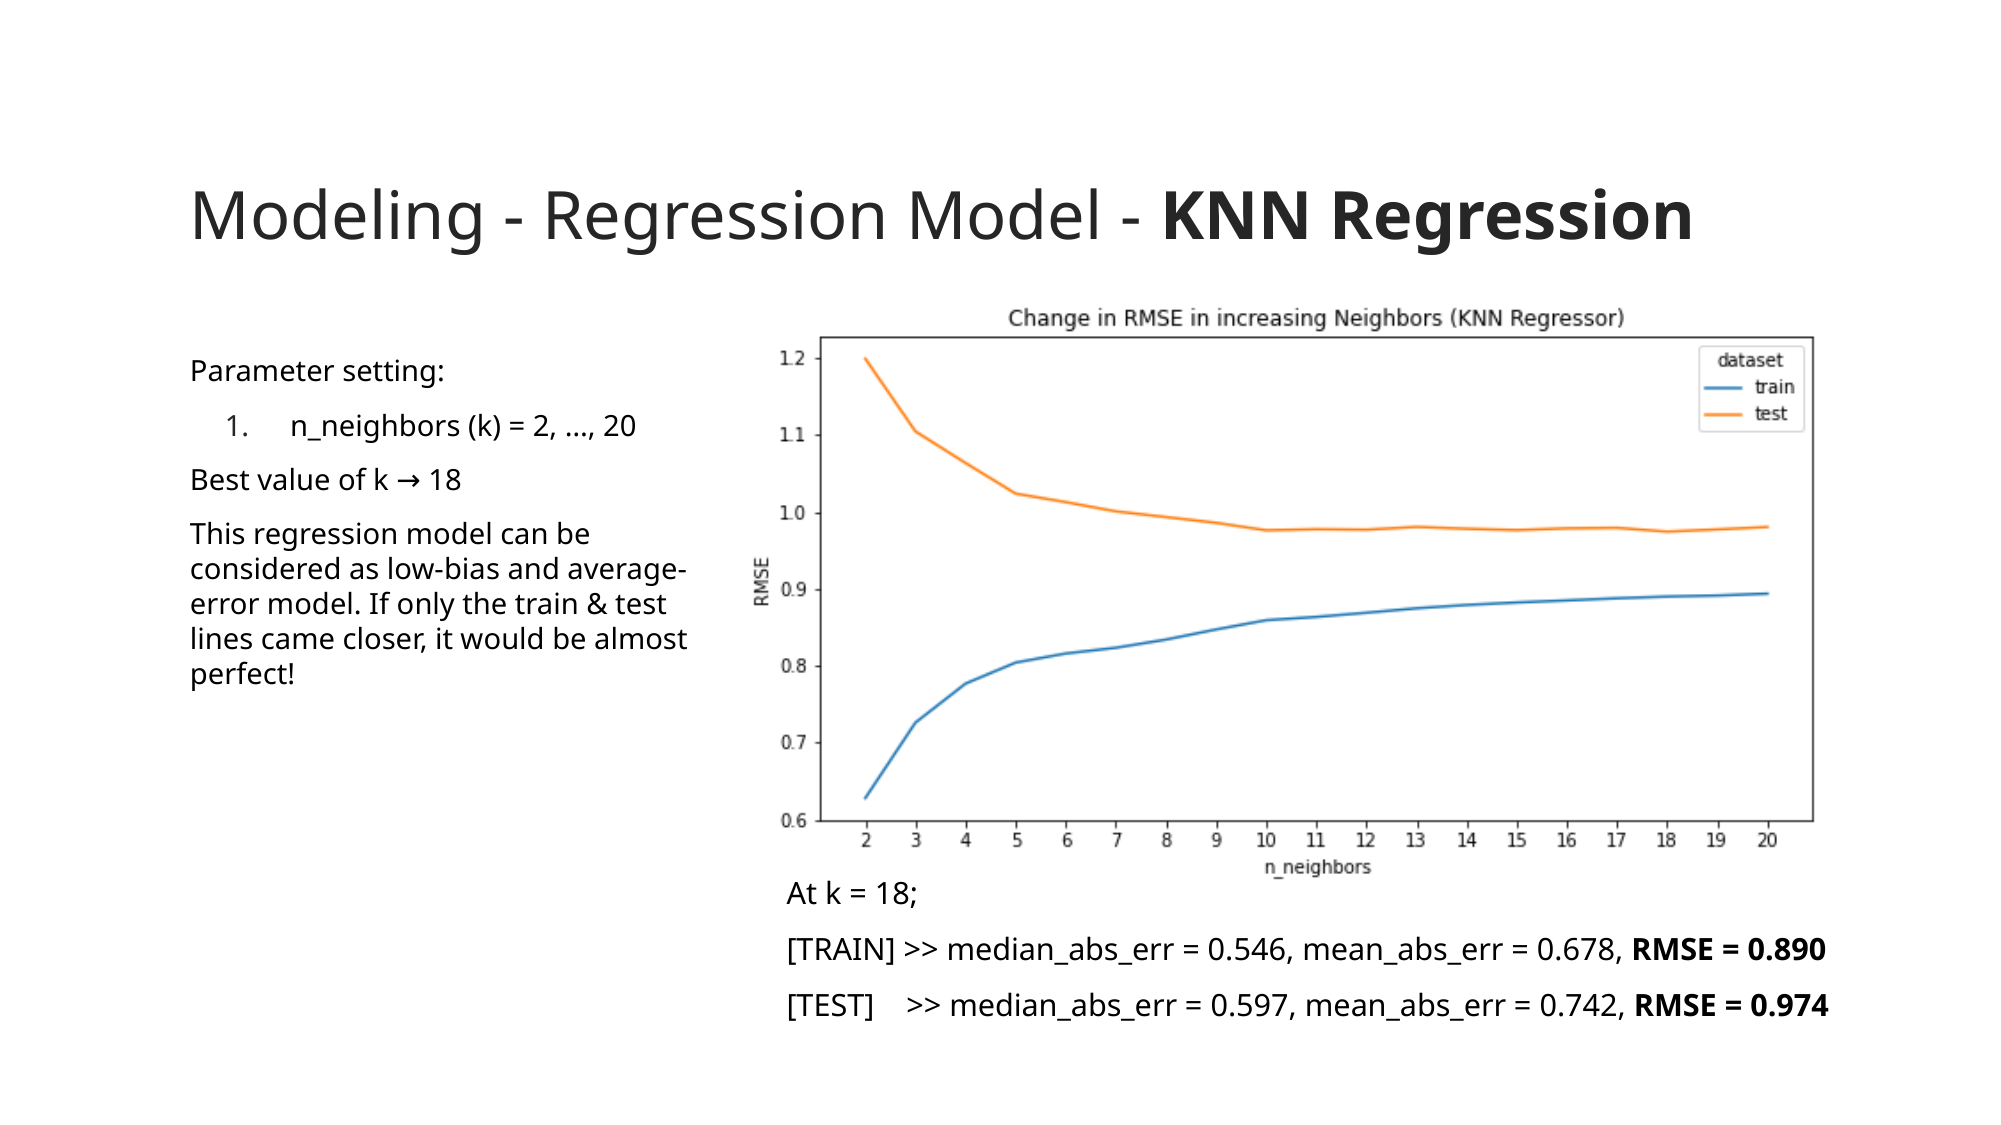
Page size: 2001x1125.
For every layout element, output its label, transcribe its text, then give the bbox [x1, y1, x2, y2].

list At k = 18; [TRAIN] >> median_abs_err = 0.546, mean_abs_err = 0.678, RMSE = 0.890 [TEST] >> median_abs_err = 0.597, mean_abs_err = 0.742, RMSE = 0.974 [771, 866, 1860, 1057]
list Parameter setting: n_neighbors (k) = 2, …, 20 Best value of k → 18 This regression model can be considered as low-bias and average-error model. If only the train & test lines came closer, it would be almost perfect! [174, 345, 732, 990]
title Modeling - Regression Model - KNN Regression [174, 105, 1825, 331]
picture [742, 296, 1825, 890]
